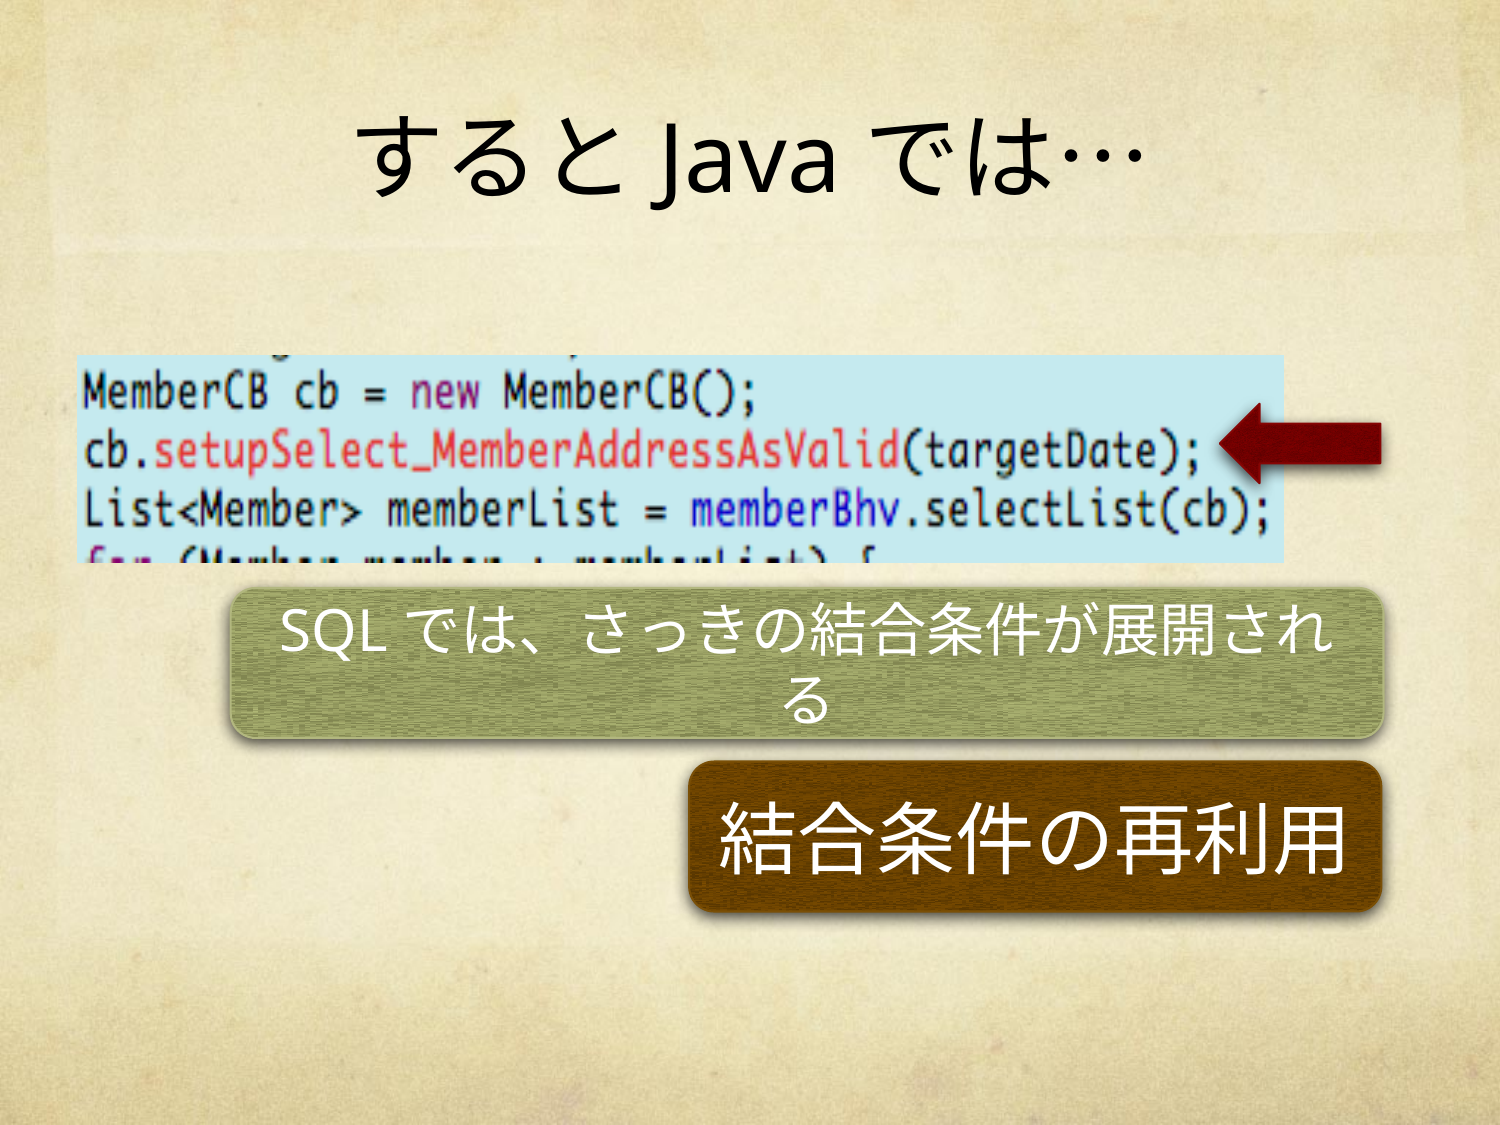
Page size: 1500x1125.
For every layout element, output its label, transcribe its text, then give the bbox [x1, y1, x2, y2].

text_box SQLでは、さっきの結合条件が展開される [229, 586, 1385, 739]
picture [0, 0, 1500, 1125]
title するとJavaでは… [150, 82, 1350, 225]
text_box 結合条件の再利用 [688, 760, 1383, 913]
text_box [1296, 422, 1382, 465]
